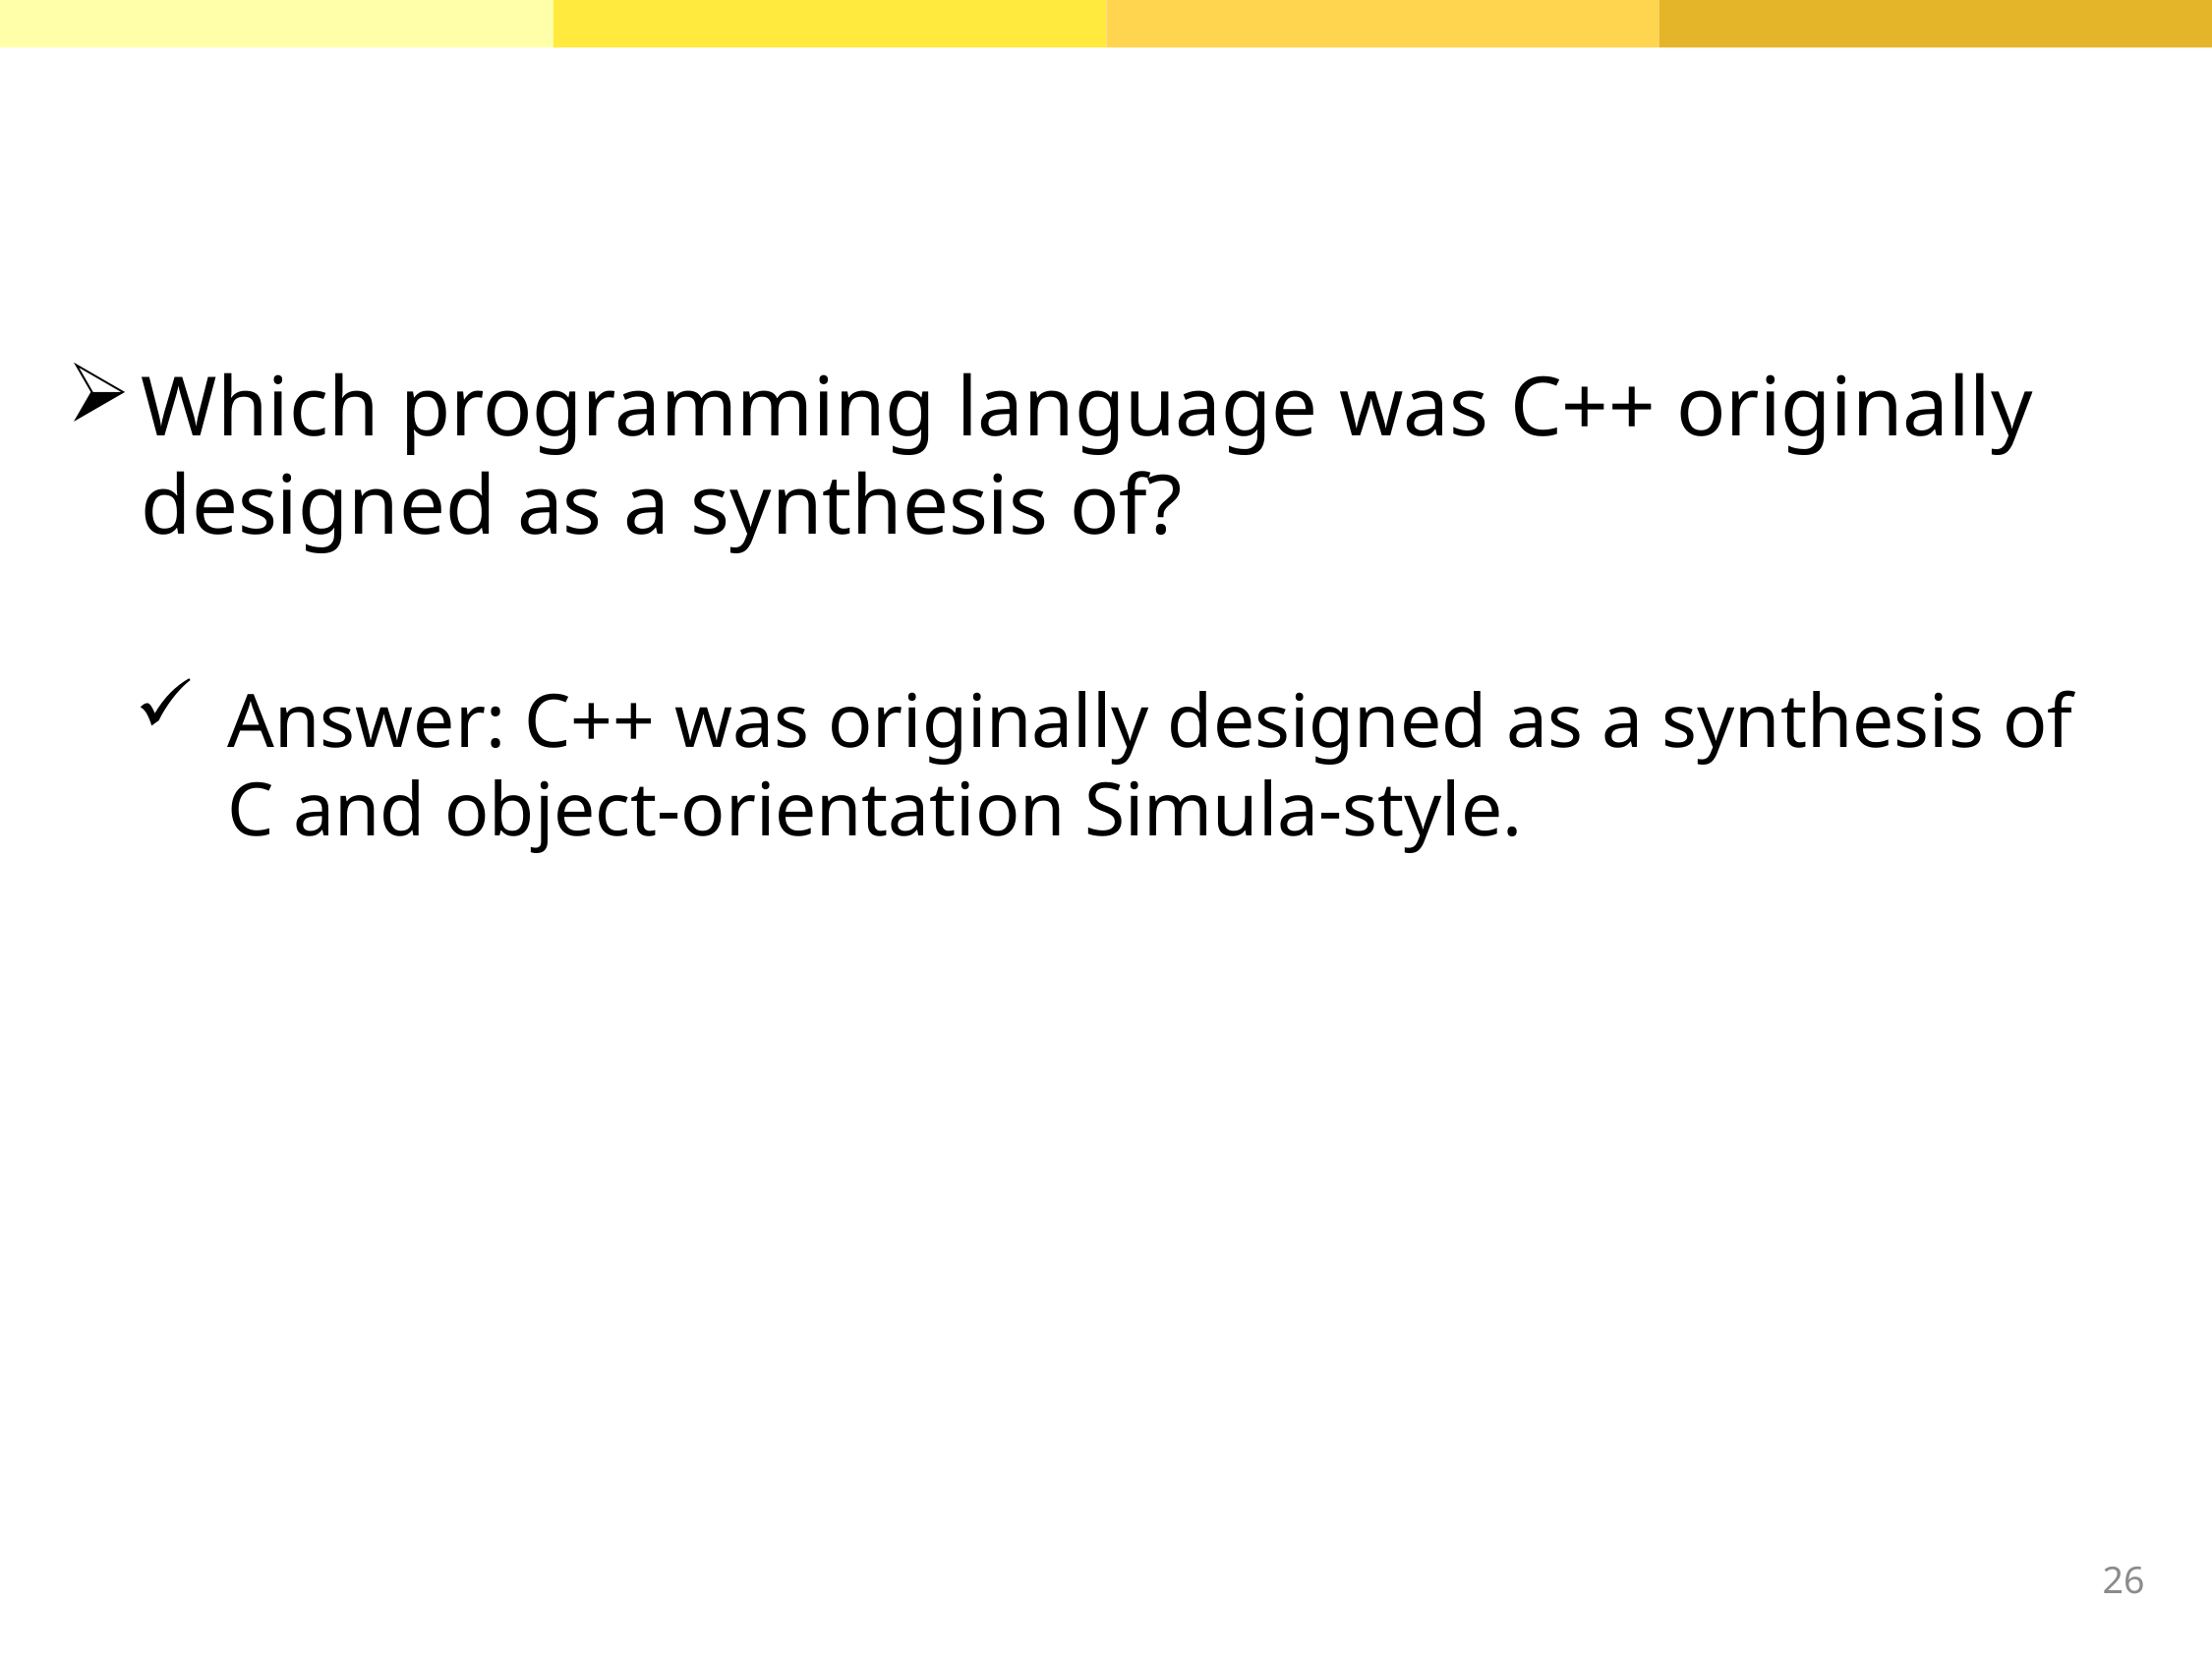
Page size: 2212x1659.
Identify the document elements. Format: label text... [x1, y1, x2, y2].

text_box Which programming language was C++ originally designed as a synthesis of? [67, 353, 2096, 550]
slide_number 26 [1661, 1537, 2160, 1626]
text_box Answer: C++ was originally designed as a synthesis of C and object-orientation Simula-style. [135, 673, 2076, 851]
